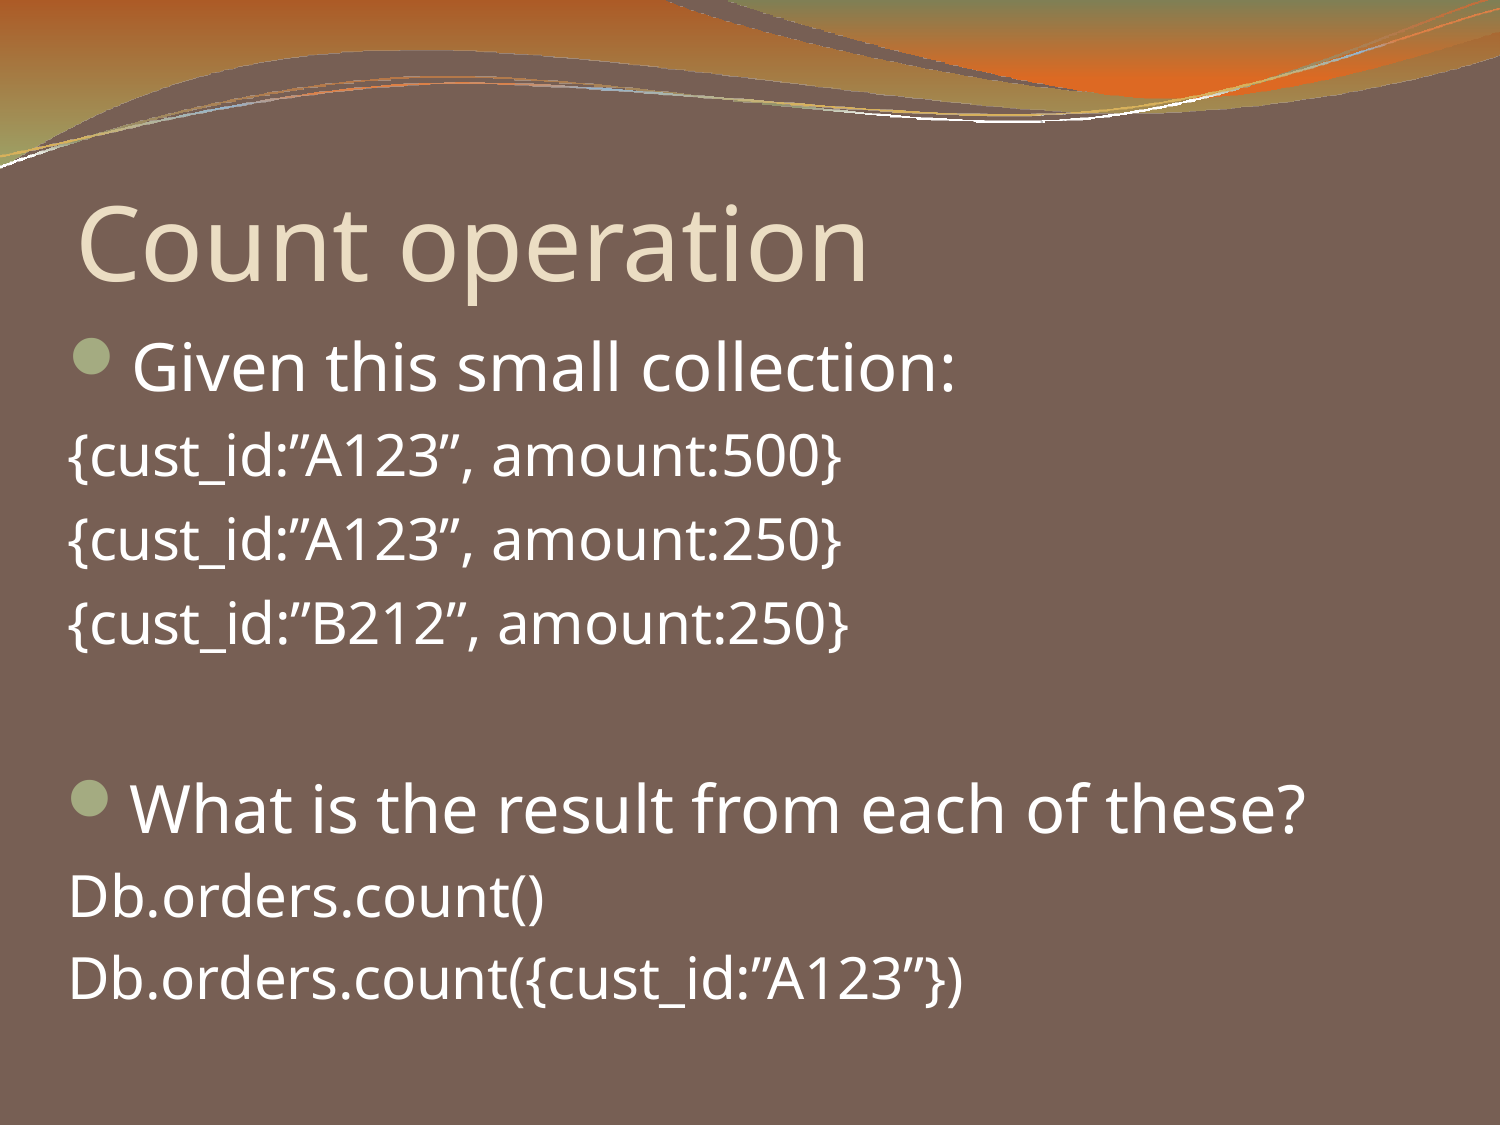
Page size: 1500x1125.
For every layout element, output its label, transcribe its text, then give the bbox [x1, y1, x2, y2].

text_box Given this small collection: {cust_id:”A123”, amount:500} {cust_id:”A123”, amount:250} {cust_id:”B212”, amount:250} What is the result from each of these? Db.orders.count() Db.orders.count({cust_id:”A123”}) [65, 306, 1401, 1012]
picture [0, 0, 1500, 169]
title Count operation [72, 175, 917, 306]
